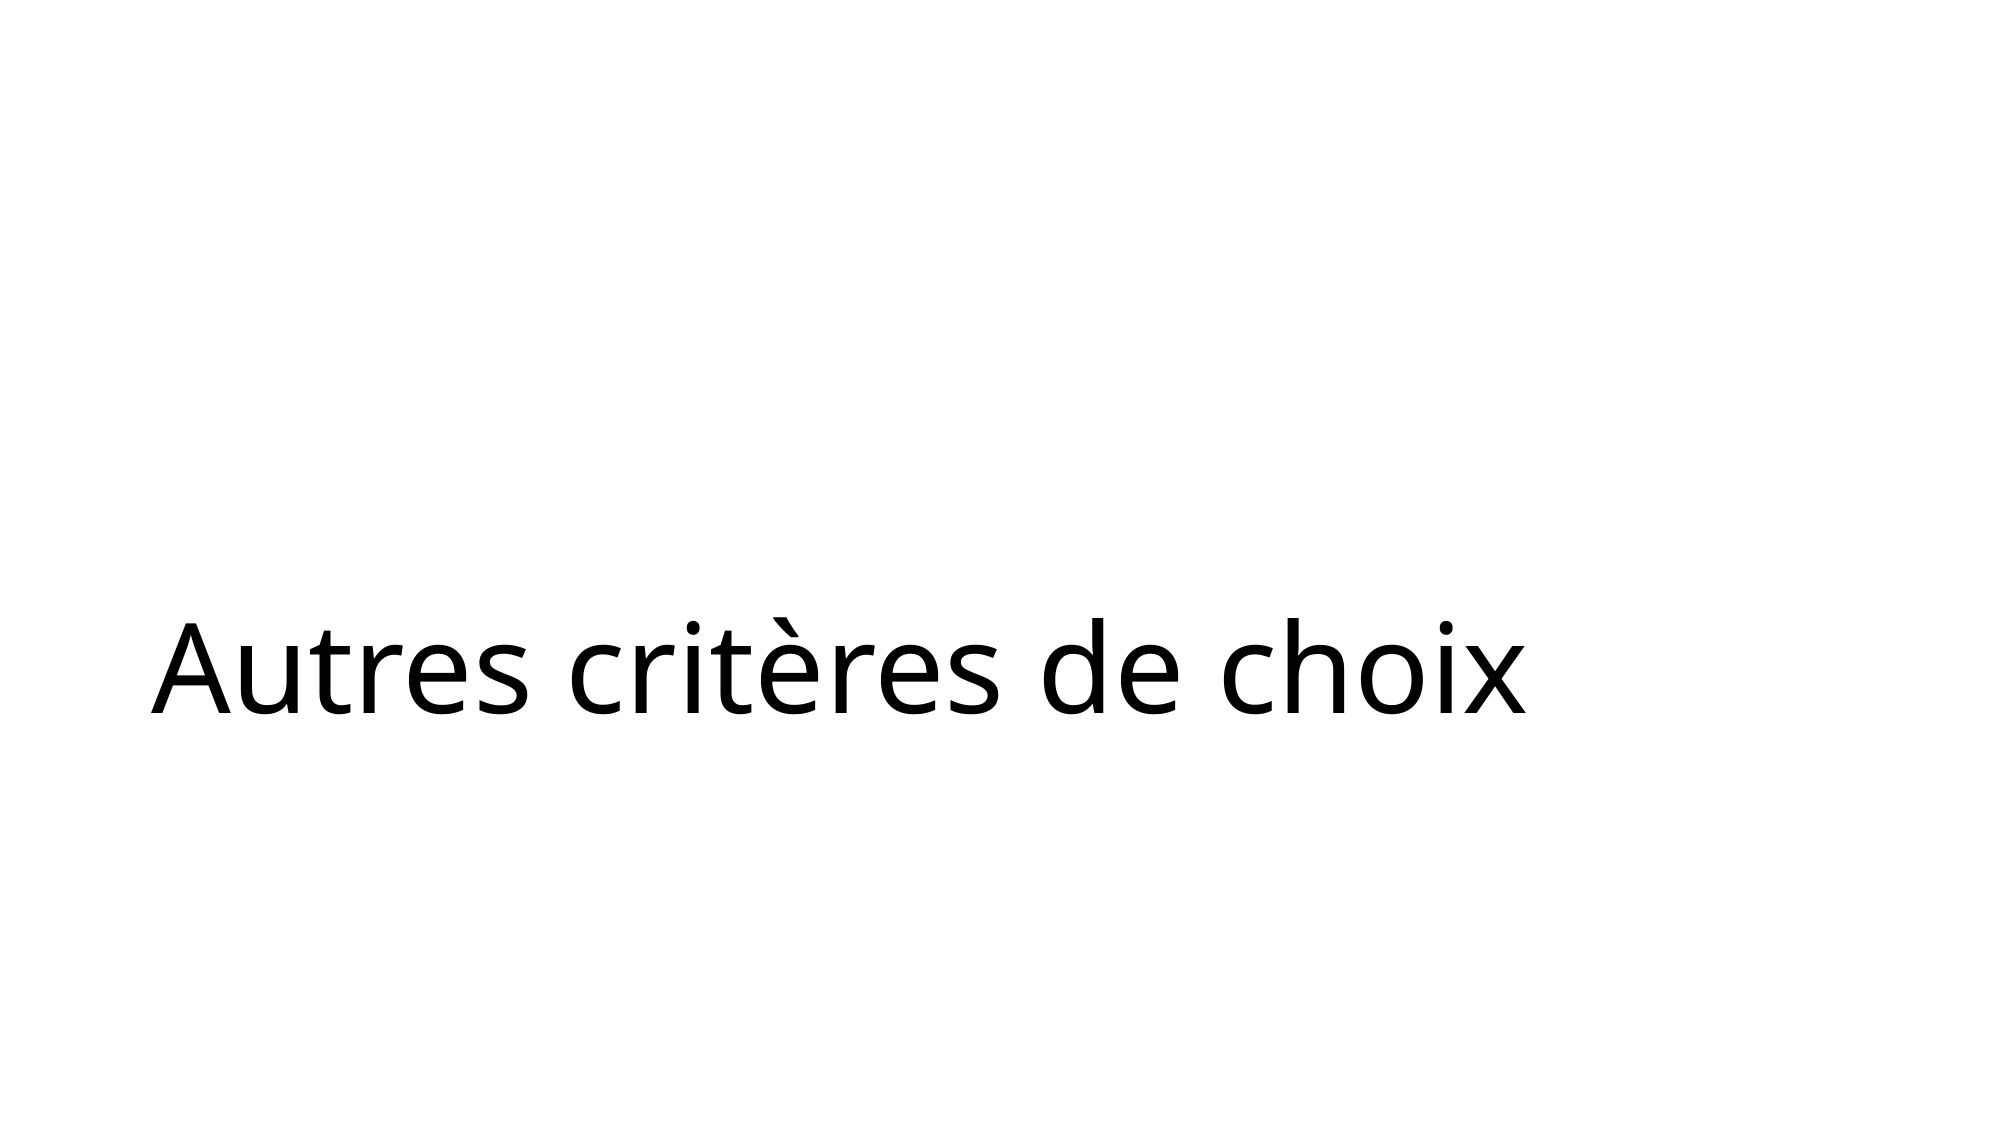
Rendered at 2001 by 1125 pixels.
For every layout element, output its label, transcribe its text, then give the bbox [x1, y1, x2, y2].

title Autres critères de choix [136, 280, 1862, 749]
